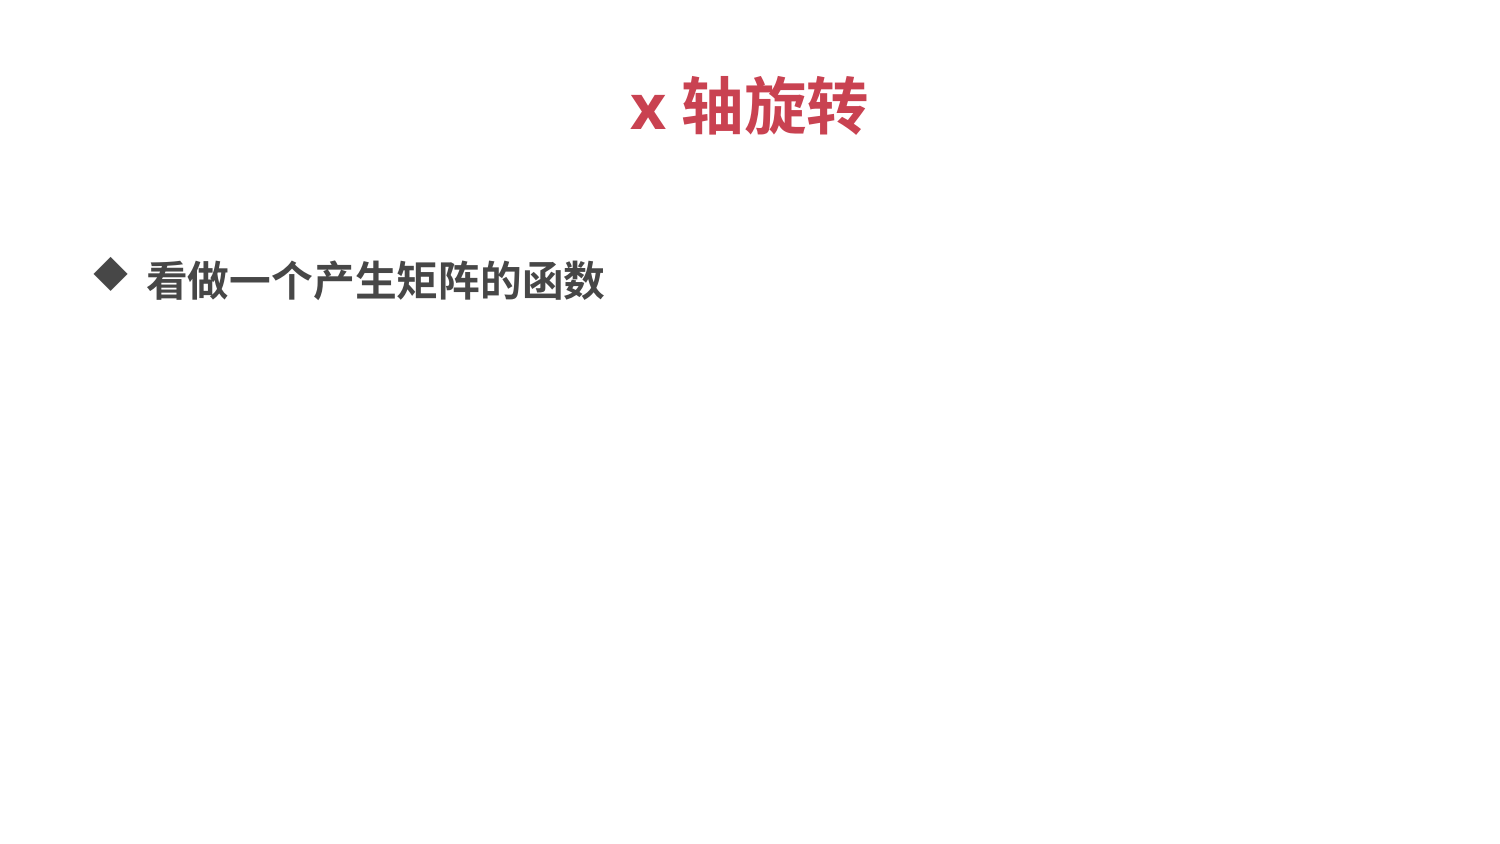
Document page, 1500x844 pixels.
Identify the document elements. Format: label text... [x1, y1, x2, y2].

title x轴旋转 [74, 33, 1426, 175]
